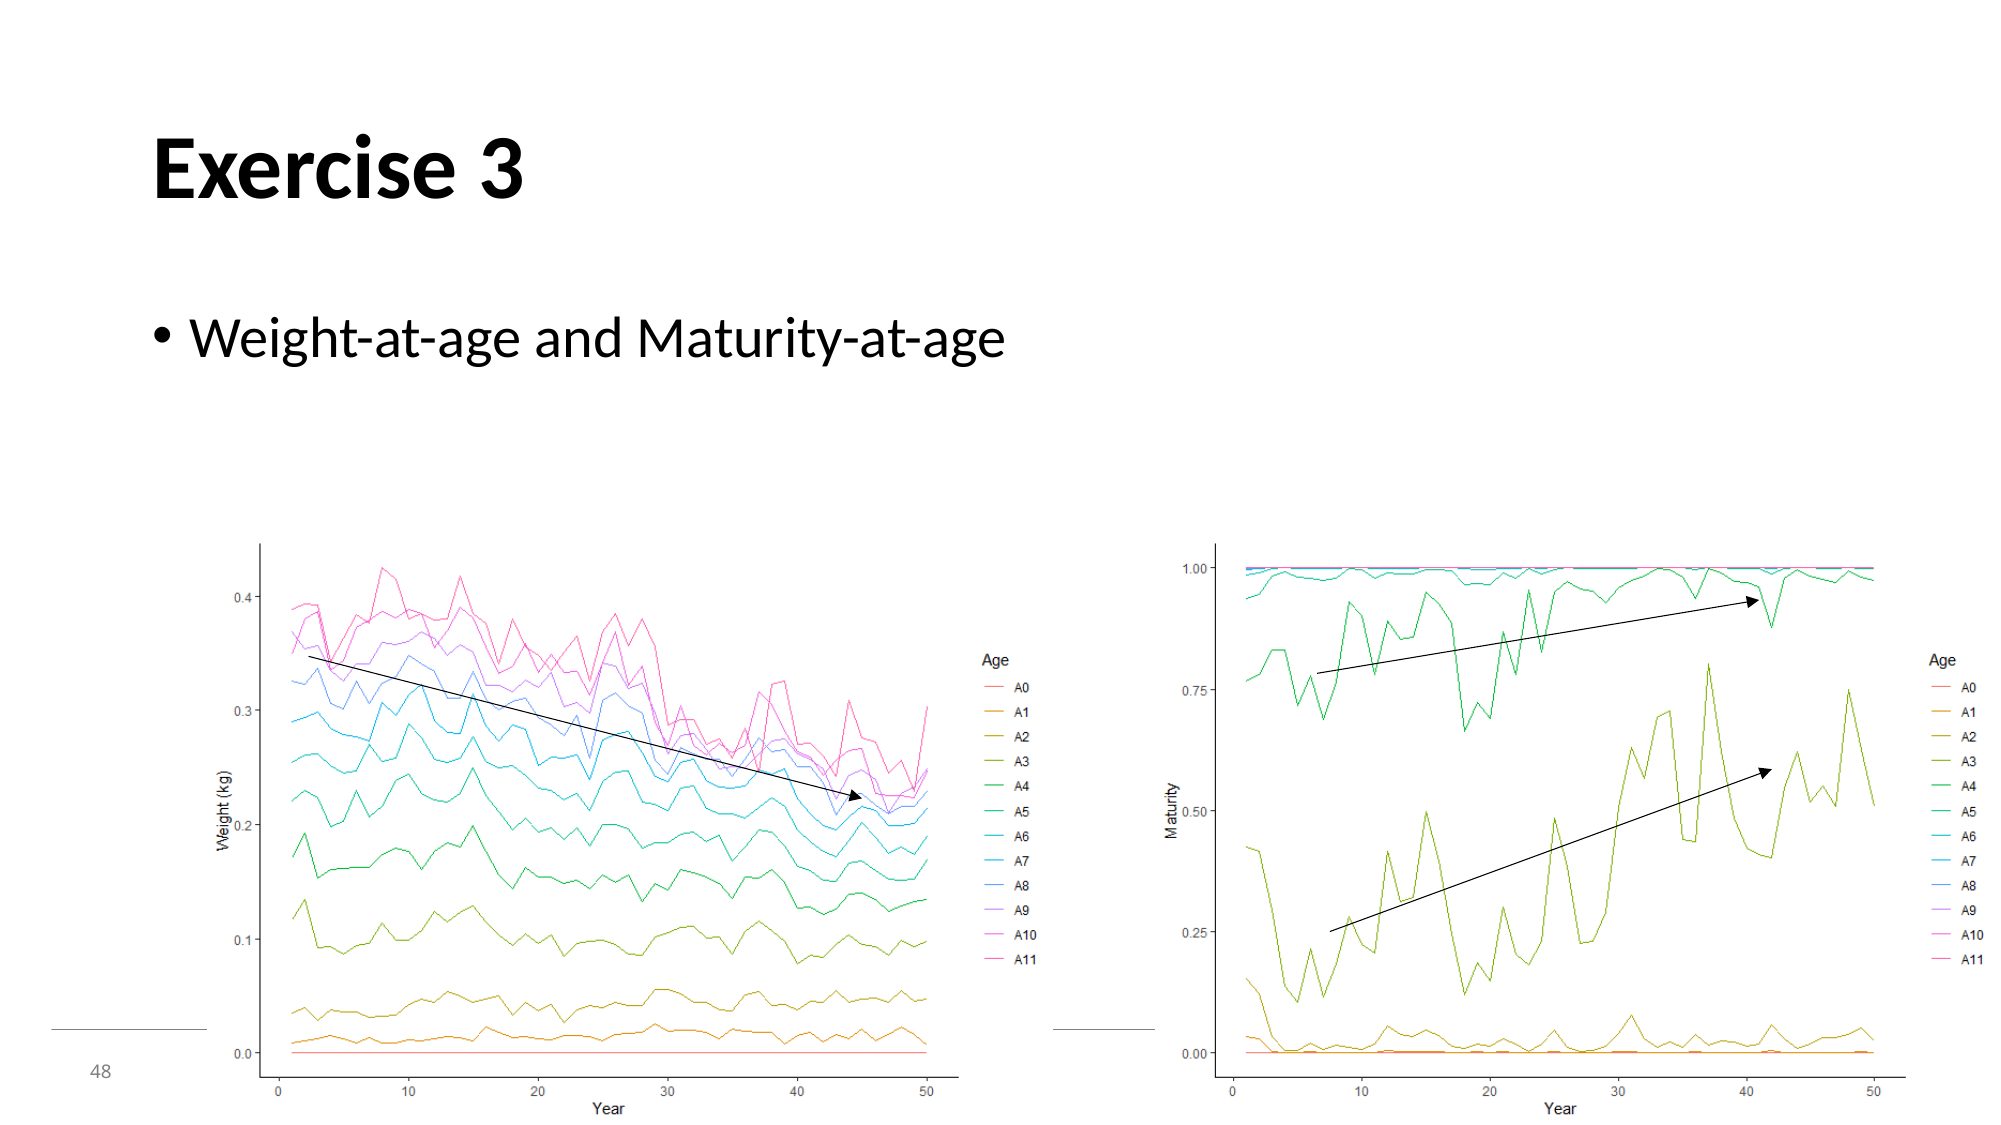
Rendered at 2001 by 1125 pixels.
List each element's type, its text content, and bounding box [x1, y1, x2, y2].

list Weight-at-age and Maturity-at-age [137, 299, 1863, 1014]
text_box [207, 536, 1053, 1125]
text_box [1155, 536, 2000, 1125]
title Exercise 3 [137, 59, 1863, 278]
